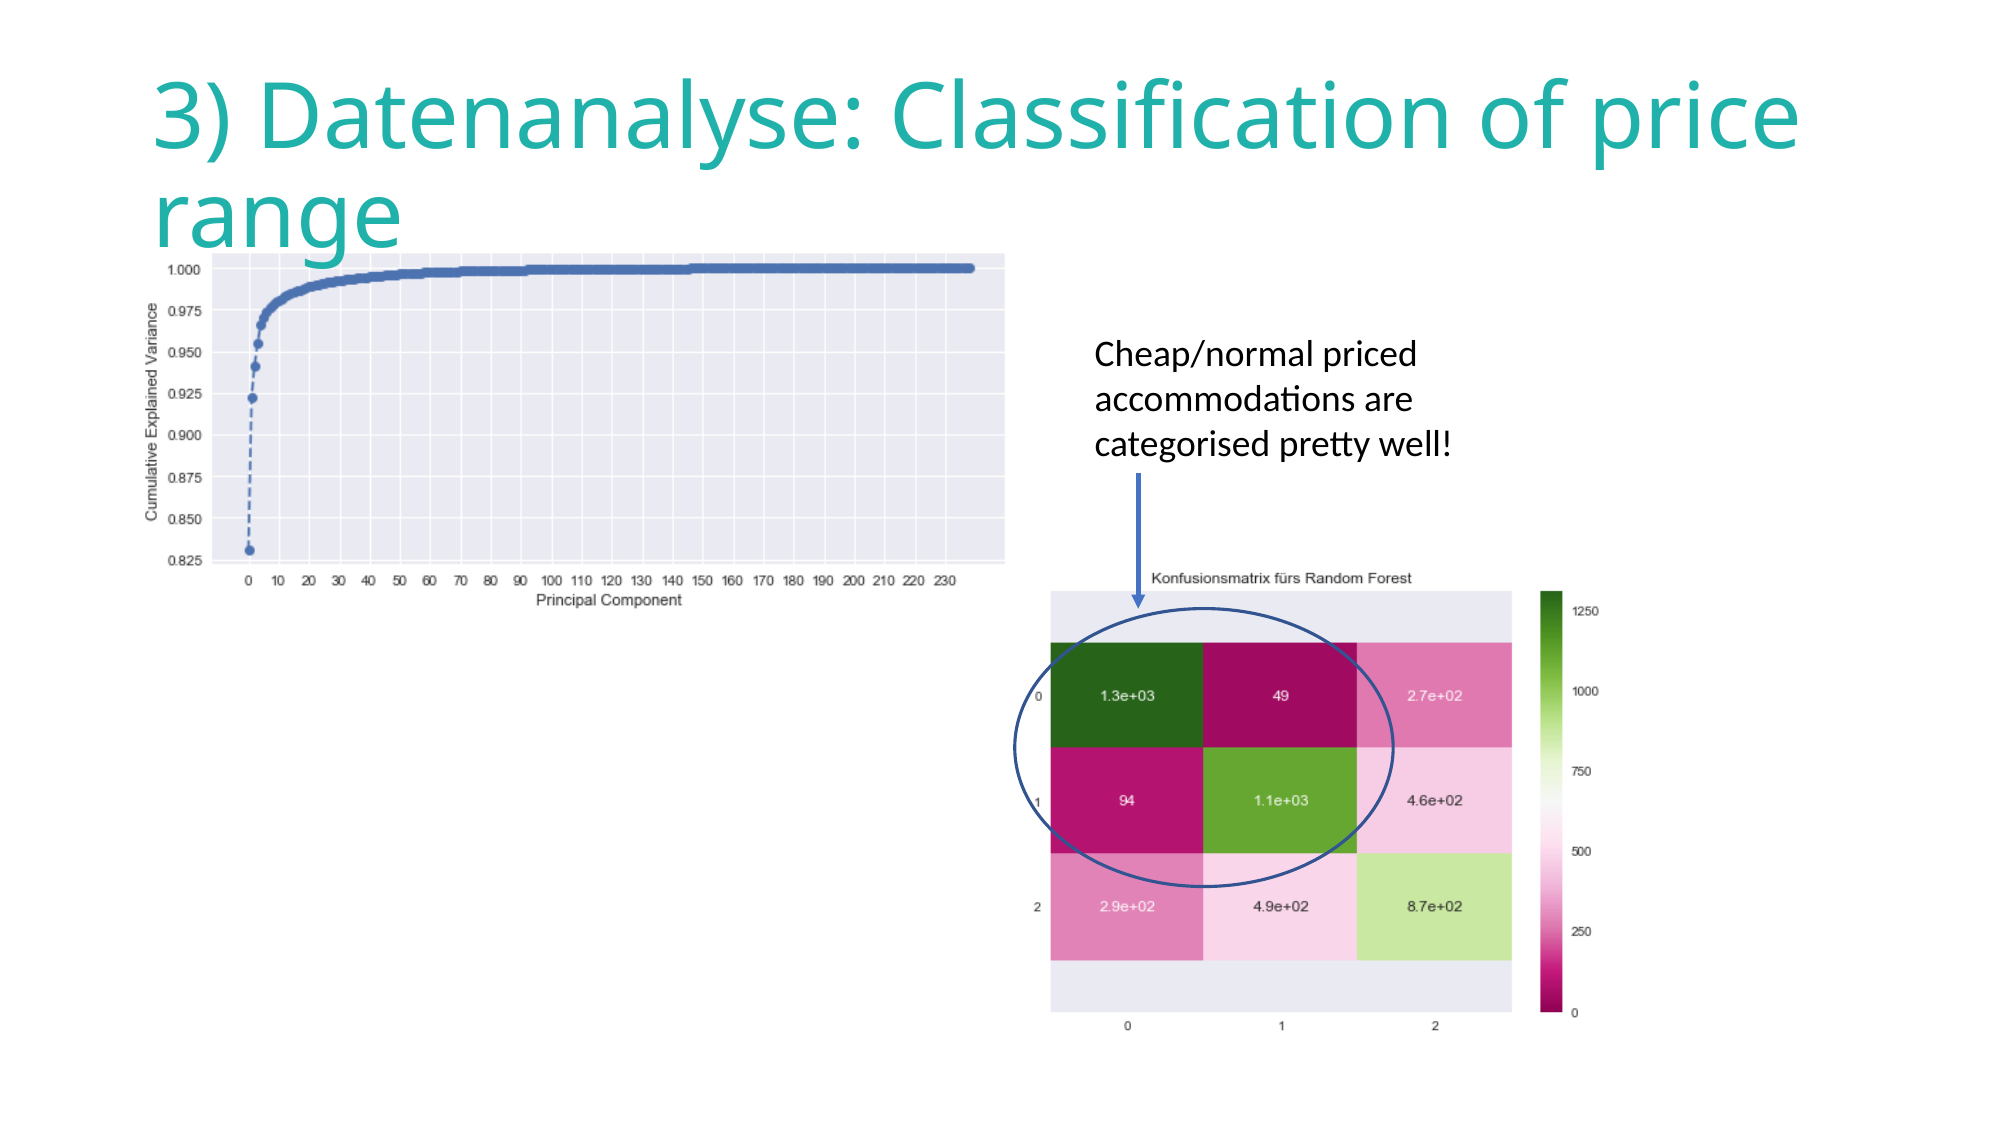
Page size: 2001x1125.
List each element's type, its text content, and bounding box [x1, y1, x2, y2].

text_box [1013, 700, 1025, 796]
title 3) Datenanalyse: Classification of price range [137, 59, 1863, 278]
text_box Cheap/normal priced accommodations are categorised pretty well! [1079, 321, 1587, 472]
picture [137, 245, 1015, 617]
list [1025, 564, 1609, 1042]
